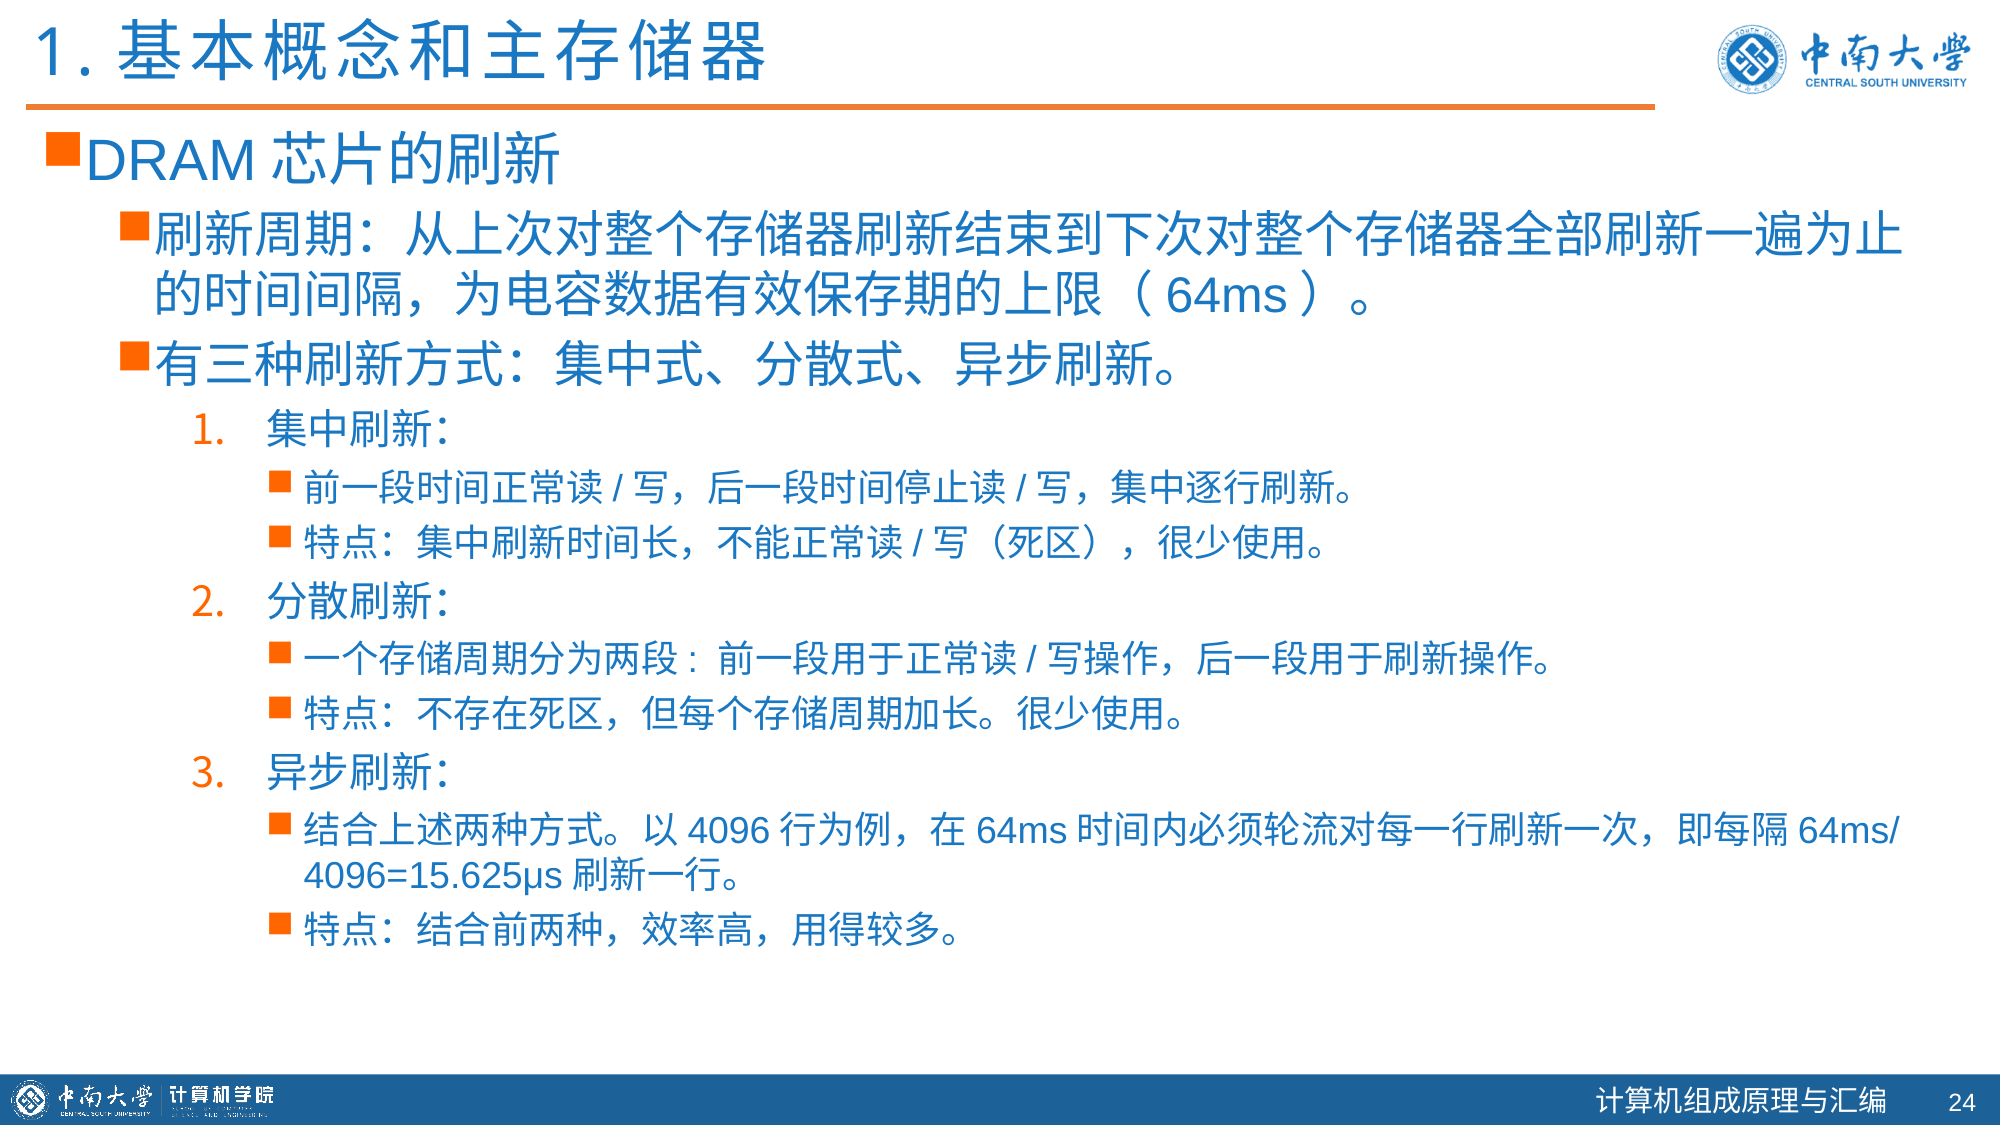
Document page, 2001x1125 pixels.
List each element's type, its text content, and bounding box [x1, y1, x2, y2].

slide_number 23 [1916, 1079, 1992, 1124]
picture [1708, 19, 1982, 99]
list 1.基本概念和主存储器 [17, 10, 1615, 83]
picture [0, 1080, 299, 1120]
list DRAM芯片的刷新 刷新周期：从上次对整个存储器刷新结束到下次对整个存储器全部刷新一遍为止的时间间隔，为电容数据有效保存期的上限（64ms）。 有三种刷新方式：集中式、分散式、异步刷新。 集中刷新： 前一段时间正常读/写，后一段时间停止读/写，集中逐行刷新。 特点：集中刷新时间长，不能正常读/写（死区），很少使用。 分散刷新： 一个存储周期分为两段: 前一段用于正常读/写操作，后一段用于刷新操作。 特点：不存在死区，但每个存储周期加长。很少使用。 异步刷新： 结合上述两种方式。以4096行为例，在64ms时间内必须轮流对每一行刷新一次，即每隔64ms/4096=15.625μs刷新一行。 特点：结合前两种，效率高，用得较多。 [26, 114, 1968, 1026]
